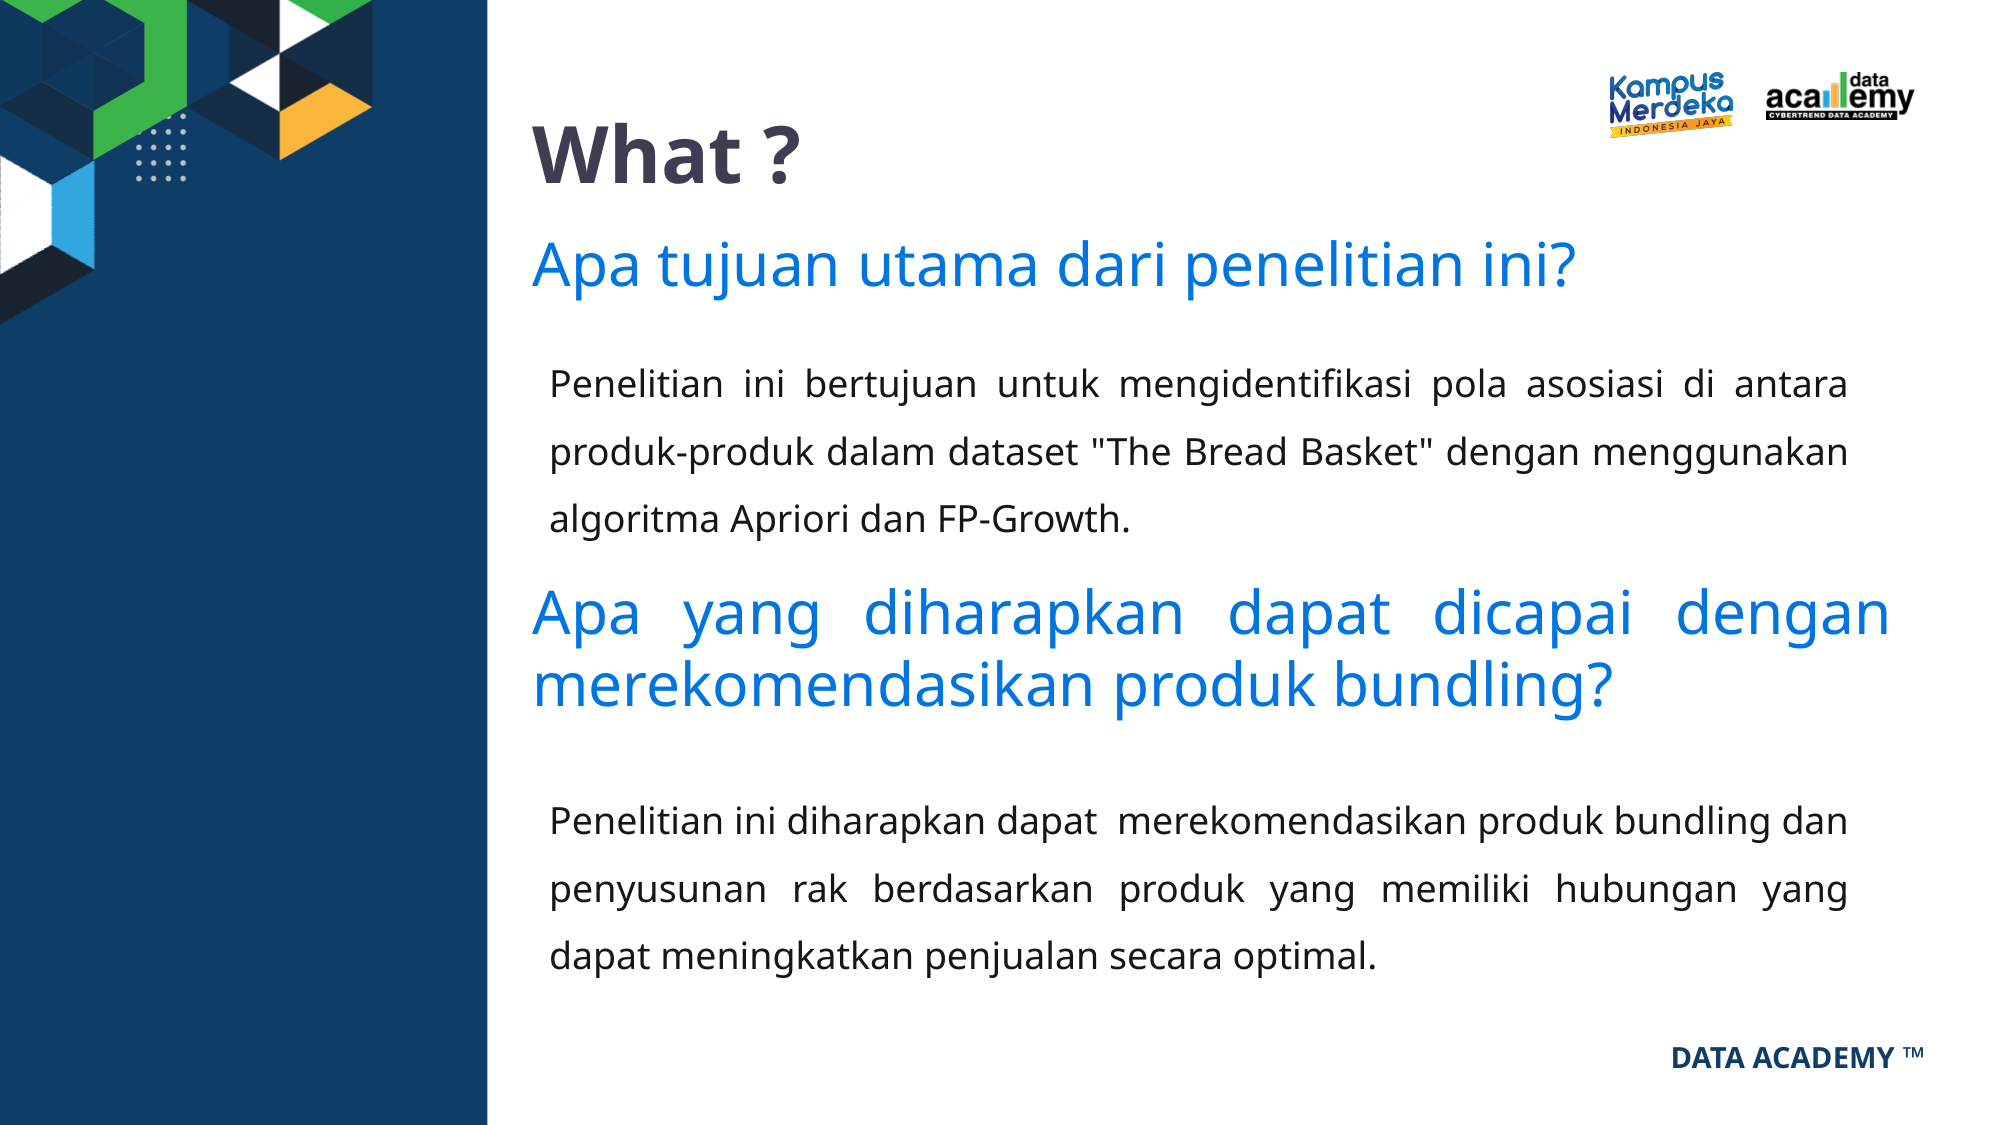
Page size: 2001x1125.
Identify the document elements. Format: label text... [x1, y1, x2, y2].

picture [1610, 72, 1733, 139]
picture [1766, 72, 1915, 120]
text_box What ? [517, 49, 883, 207]
text_box DATA ACADEMY ™ [1617, 1032, 1941, 1083]
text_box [0, 0, 399, 382]
text_box Apa tujuan utama dari penelitian ini? [517, 218, 1758, 306]
text_box Penelitian ini diharapkan dapat merekomendasikan produk bundling dan penyusunan rak berdasarkan produk yang memiliki hubungan yang dapat meningkatkan penjualan secara optimal. [534, 767, 1866, 985]
text_box Penelitian ini bertujuan untuk mengidentifikasi pola asosiasi di antara produk-produk dalam dataset "The Bread Basket" dengan menggunakan algoritma Apriori dan FP-Growth. [534, 330, 1866, 548]
text_box [0, 0, 488, 1125]
text_box Apa yang diharapkan dapat dicapai dengan merekomendasikan produk bundling? [517, 566, 1910, 727]
